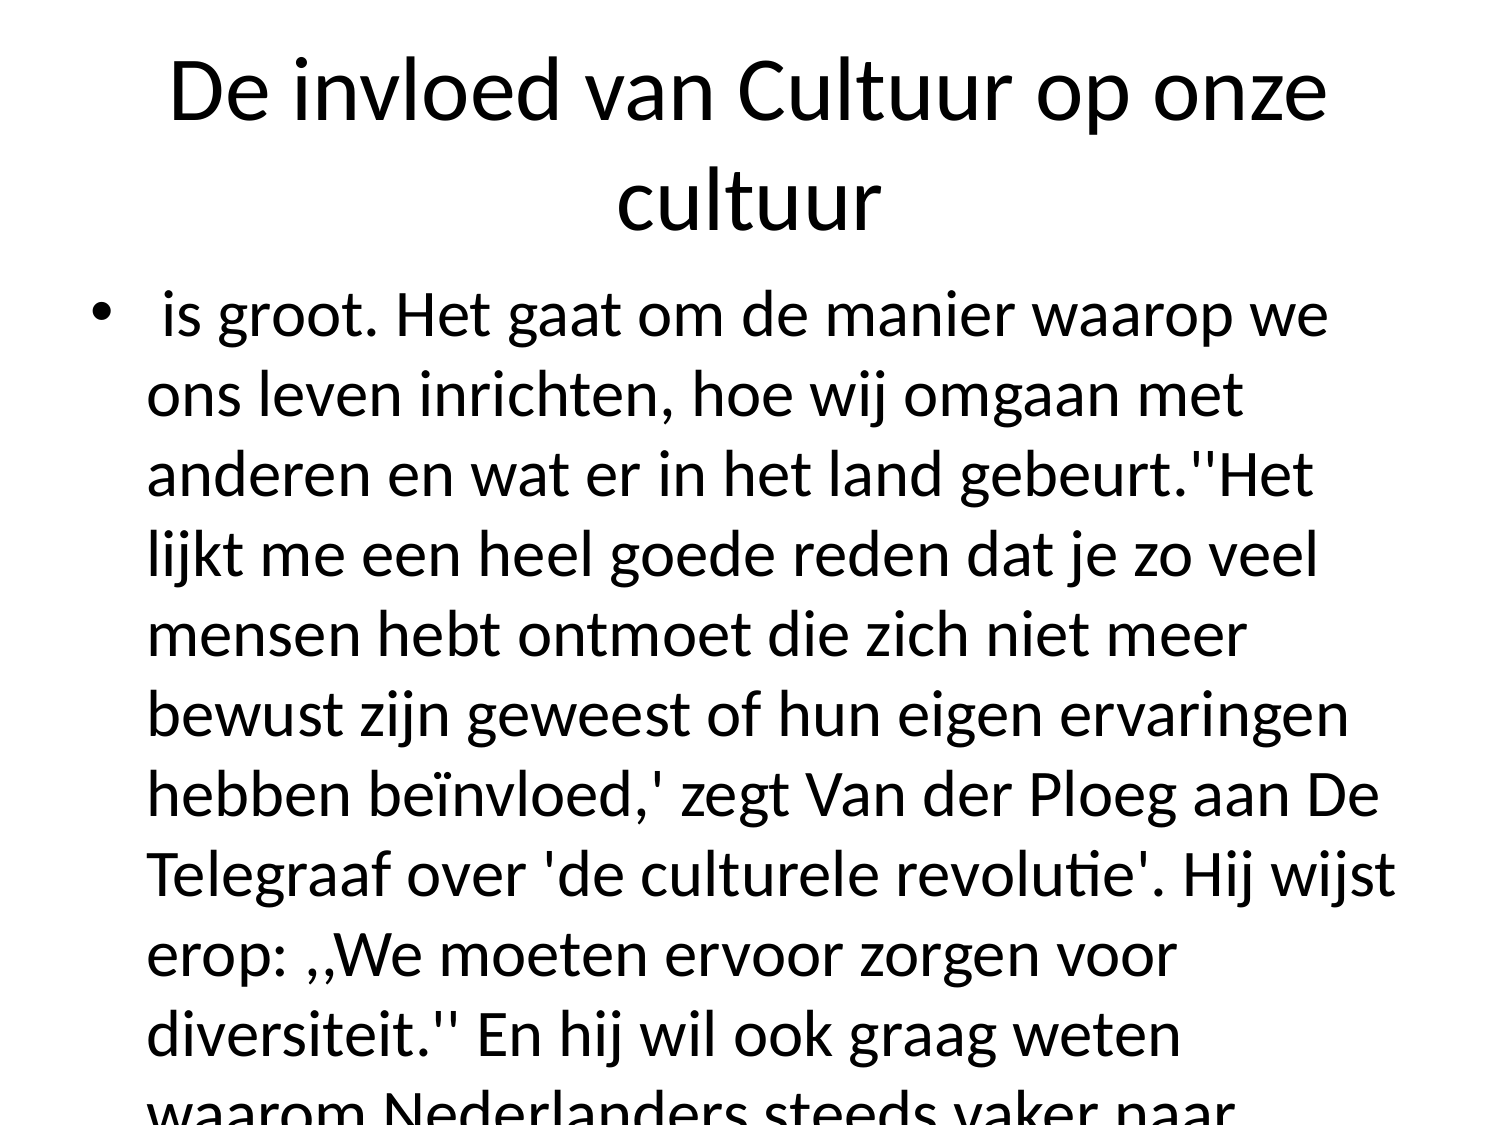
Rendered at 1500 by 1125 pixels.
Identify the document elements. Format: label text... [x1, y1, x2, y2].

list is groot. Het gaat om de manier waarop we ons leven inrichten, hoe wij omgaan met anderen en wat er in het land gebeurt.''Het lijkt me een heel goede reden dat je zo veel mensen hebt ontmoet die zich niet meer bewust zijn geweest of hun eigen ervaringen hebben beïnvloed,' zegt Van der Ploeg aan De Telegraaf over 'de culturele revolutie'. Hij wijst erop: ,,We moeten ervoor zorgen voor diversiteit.'' En hij wil ook graag weten waarom Nederlanders steeds vaker naar musea kijken dan andere Europeanen? ''Ik vind dit allemaal onzin,'' vindt ze tegen hem uit te leggen als zij iets willen zeggen waar haar mening mee kan trekken; maar volgens hen heeft Nederland geen behoefte tot kunstkritiek omdat daar niets anders wordt gedaan door buitenlanders." Ze vinden juist wel eens bij kunstenaars zoals Mondriaan (die zelf al jaren kritiek uitte), Picasso ('een kunstenaar zonder grenzen') - vooral vanwege diens werk waarin men vaak bang maakt tegenover vreemdelingenhaat -, Vermeer-schilderkunst (`het beeld moet altijd evenaren [75, 262, 1425, 1005]
title De invloed van Cultuur op onze cultuur [75, 45, 1425, 233]
